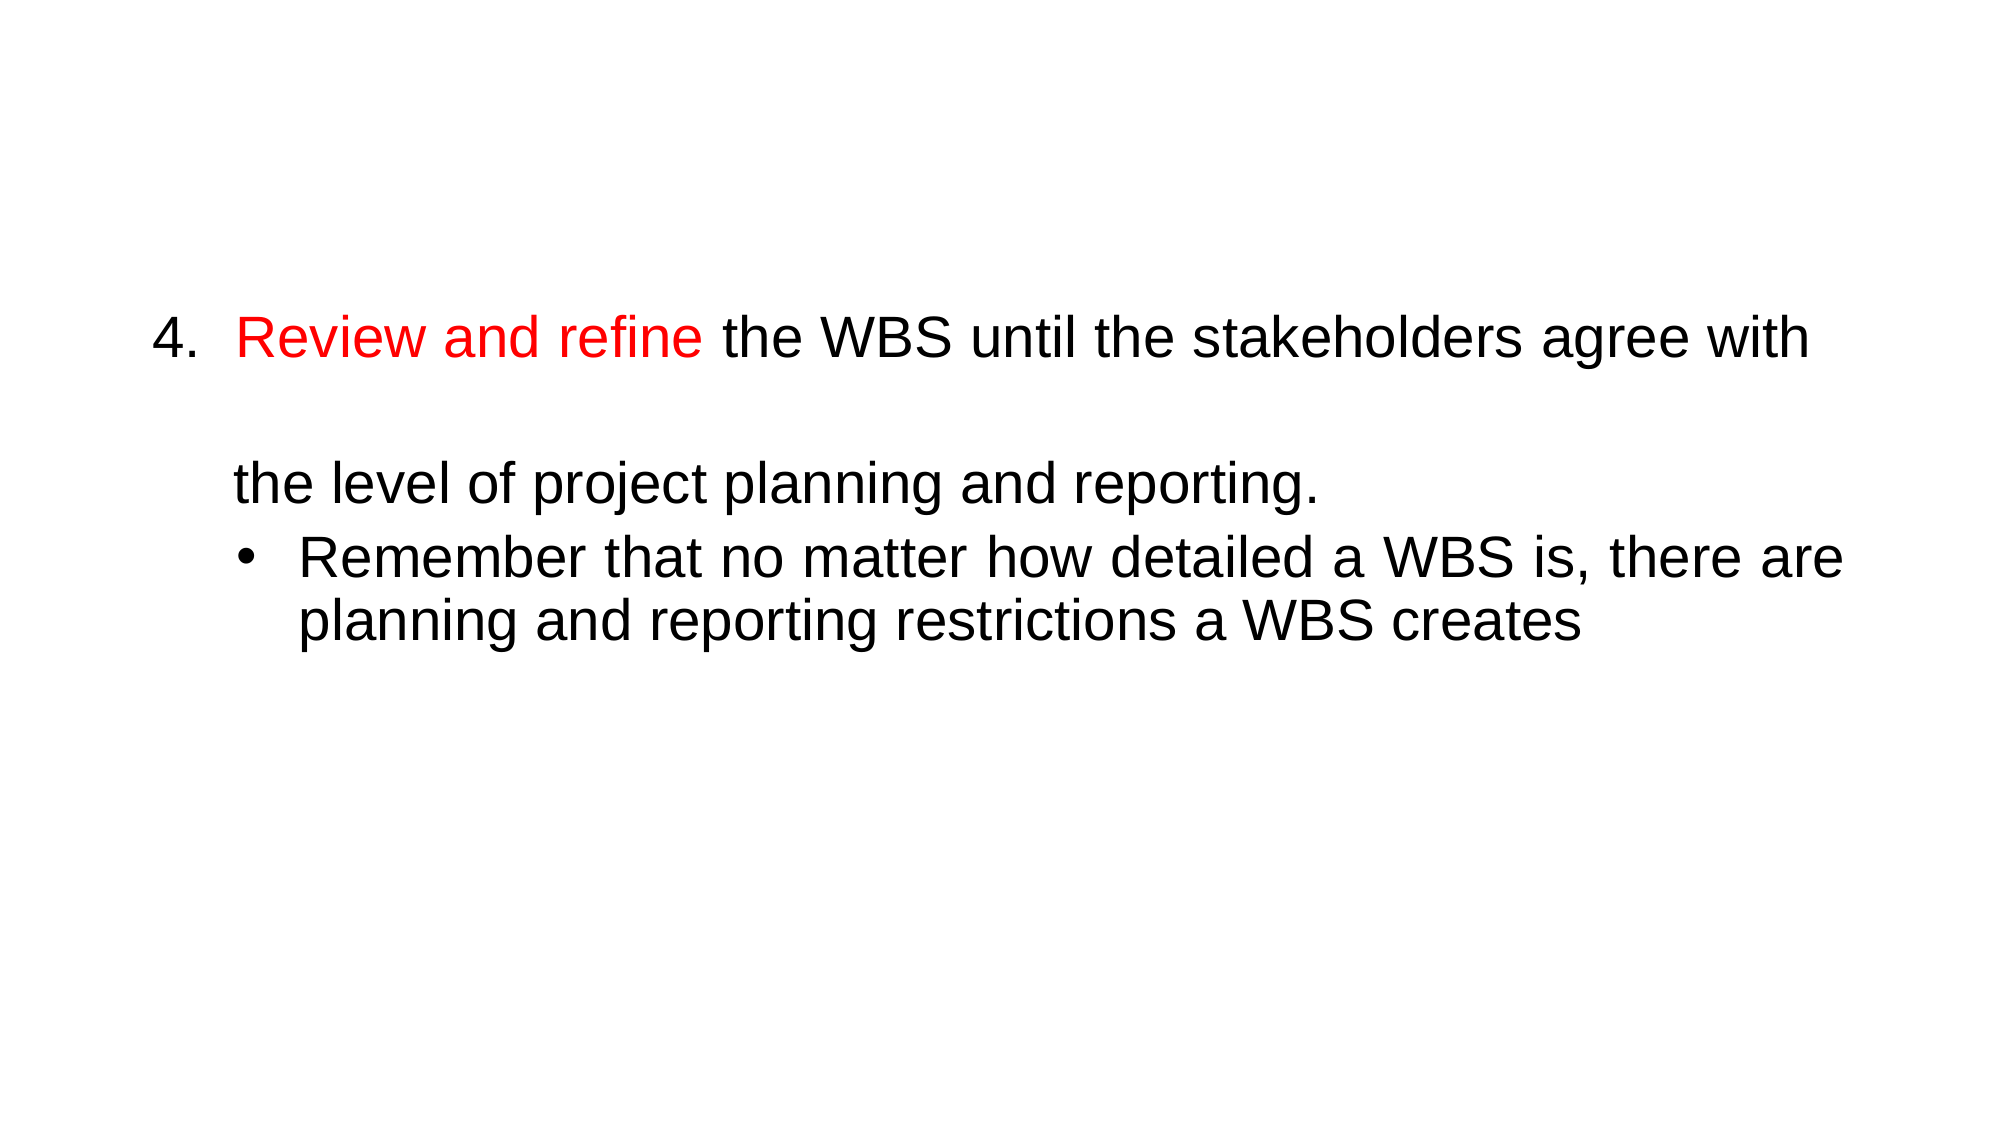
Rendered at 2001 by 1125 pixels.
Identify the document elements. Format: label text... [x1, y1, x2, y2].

list Review and refine the WBS until the stakeholders agree with the level of project planning and reporting. Remember that no matter how detailed a WBS is, there are planning and reporting restrictions a WBS creates [137, 299, 1863, 1014]
